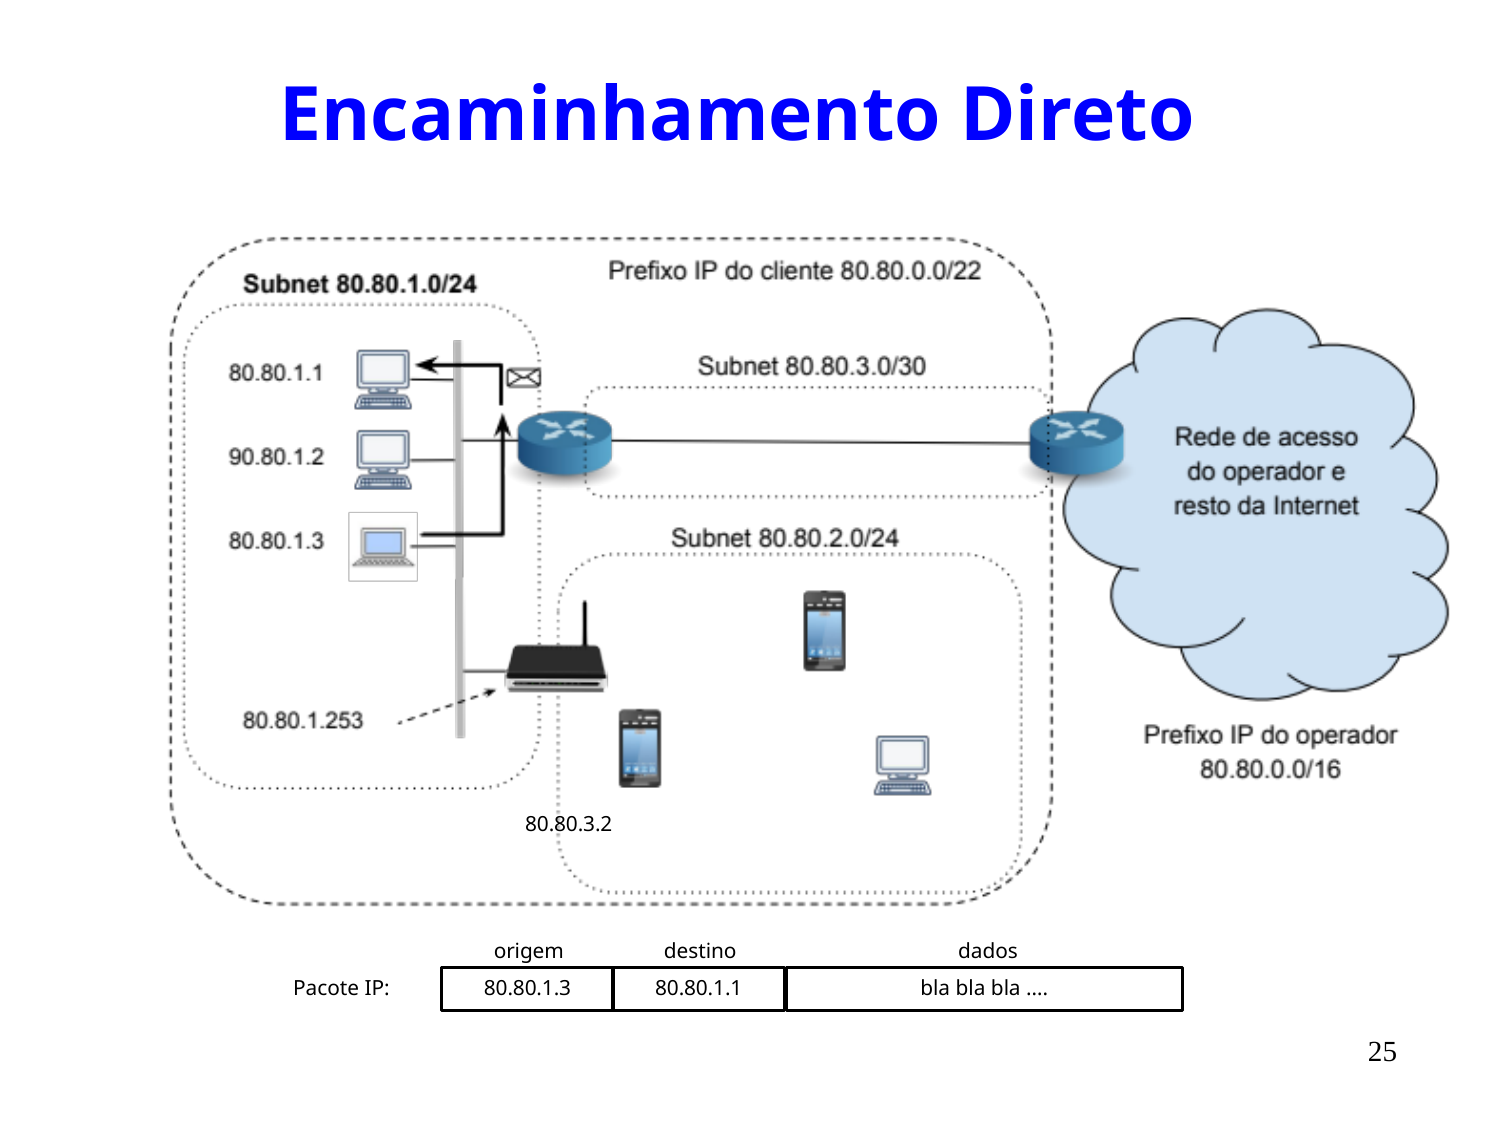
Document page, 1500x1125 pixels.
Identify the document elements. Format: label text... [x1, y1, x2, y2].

picture [158, 211, 1470, 911]
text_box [441, 929, 1183, 1011]
text_box Pacote IP: [263, 967, 419, 1011]
title Encaminhamento Direto [50, 45, 1425, 175]
slide_number 25 [1262, 1025, 1413, 1088]
